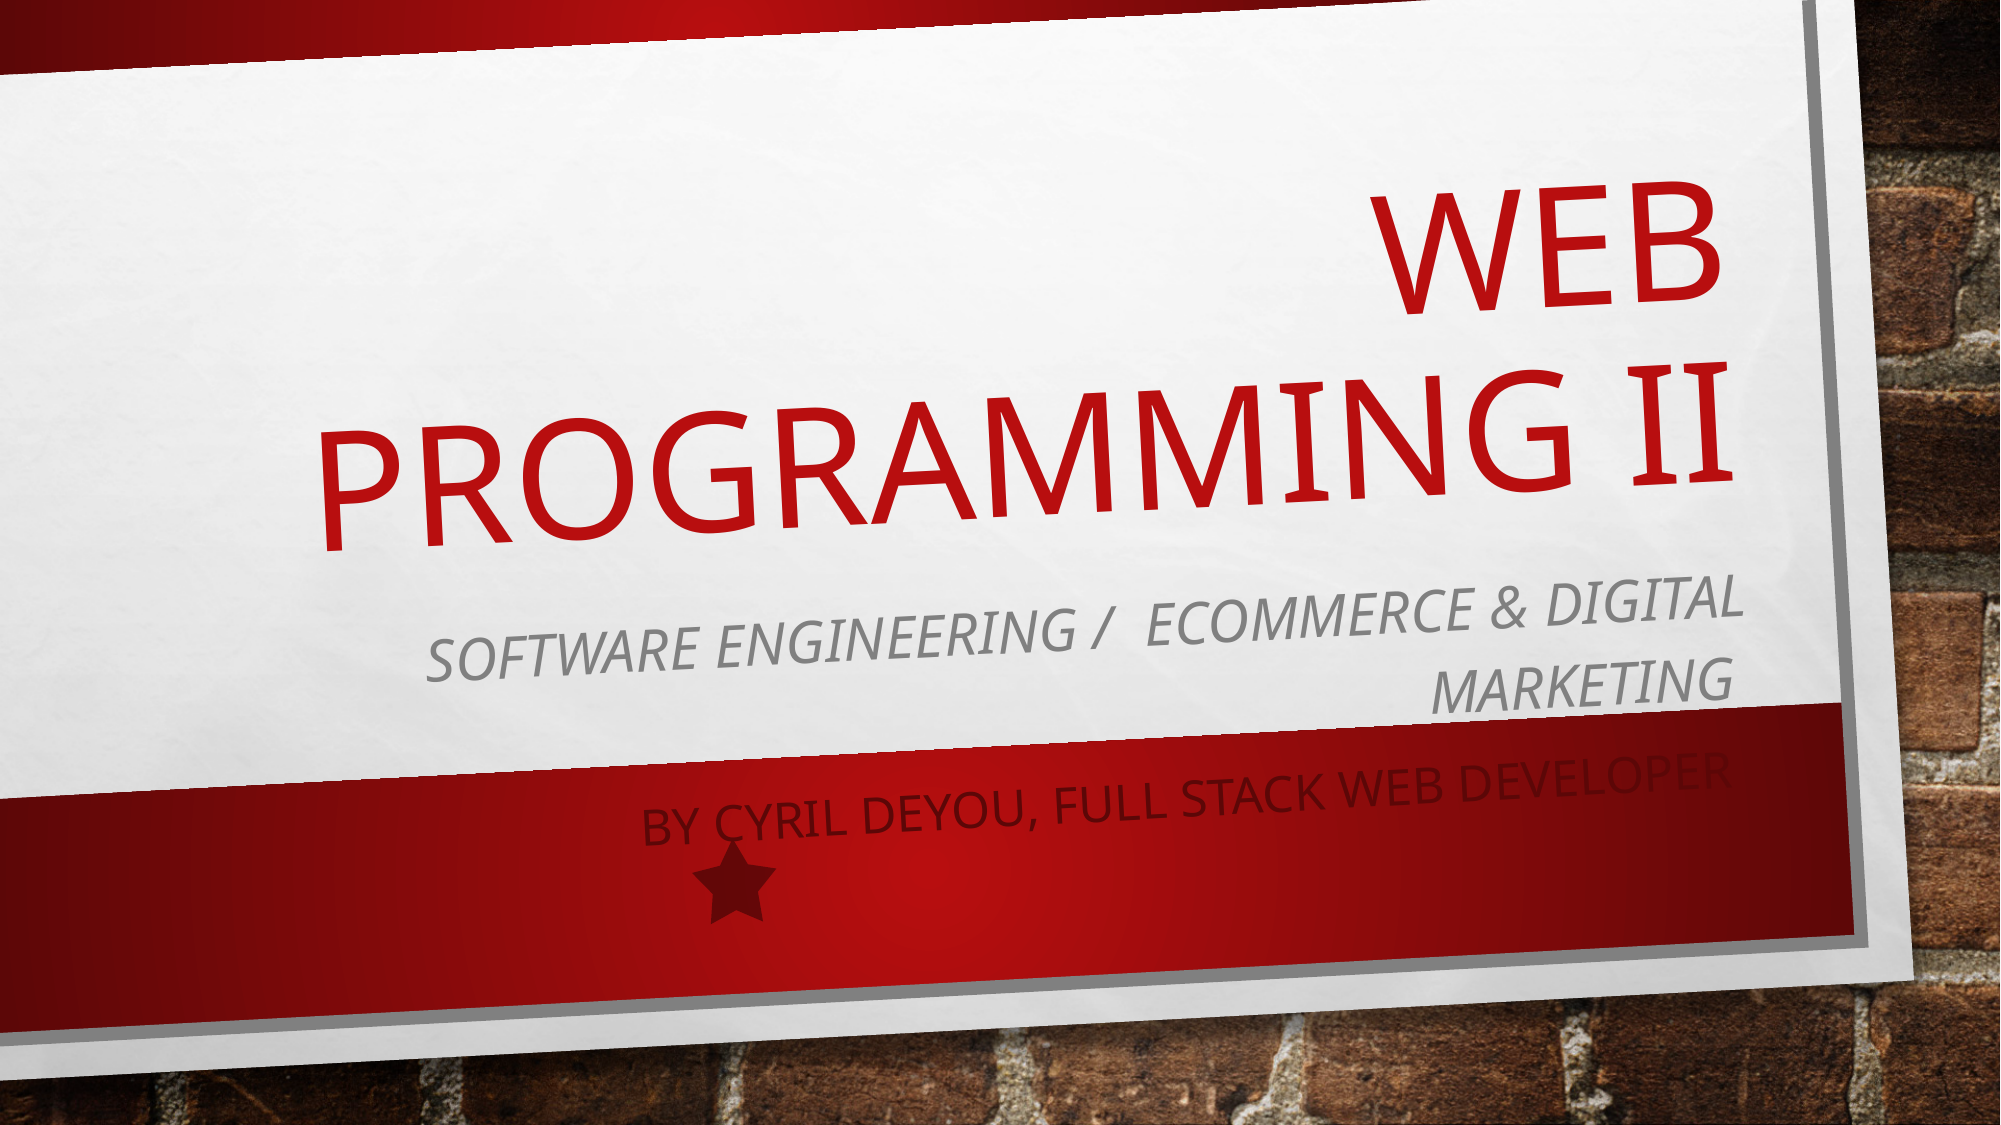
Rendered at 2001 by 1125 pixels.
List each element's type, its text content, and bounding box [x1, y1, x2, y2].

footer by Cyril DEYOU, full stack web developer [39, 729, 1763, 896]
title Web programming ii [135, 67, 1758, 605]
subtitle Software engineering / ecommerce & digital marketing [159, 533, 1763, 708]
picture [0, 0, 2000, 1125]
